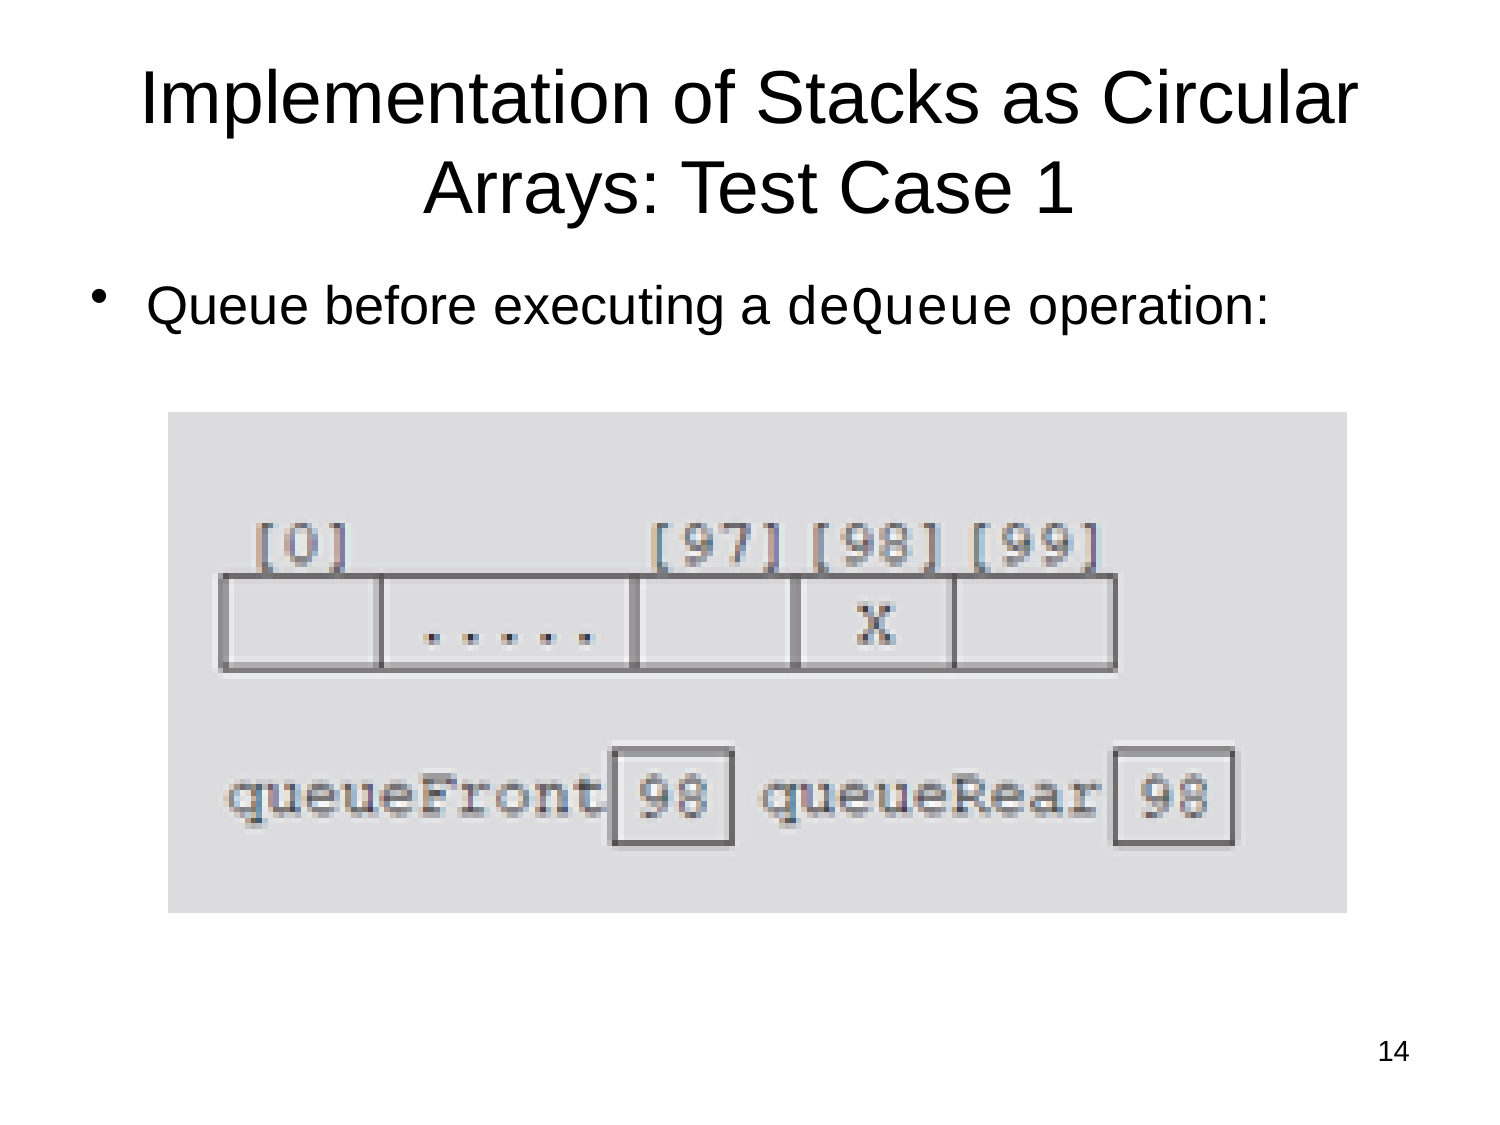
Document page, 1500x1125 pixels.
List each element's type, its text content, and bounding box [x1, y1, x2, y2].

title Implementation of Stacks as Circular Arrays: Test Case 1 [74, 44, 1426, 233]
slide_number 14 [1287, 1024, 1426, 1103]
picture [168, 412, 1347, 913]
list Queue before executing a deQueue operation: [74, 262, 1426, 1013]
